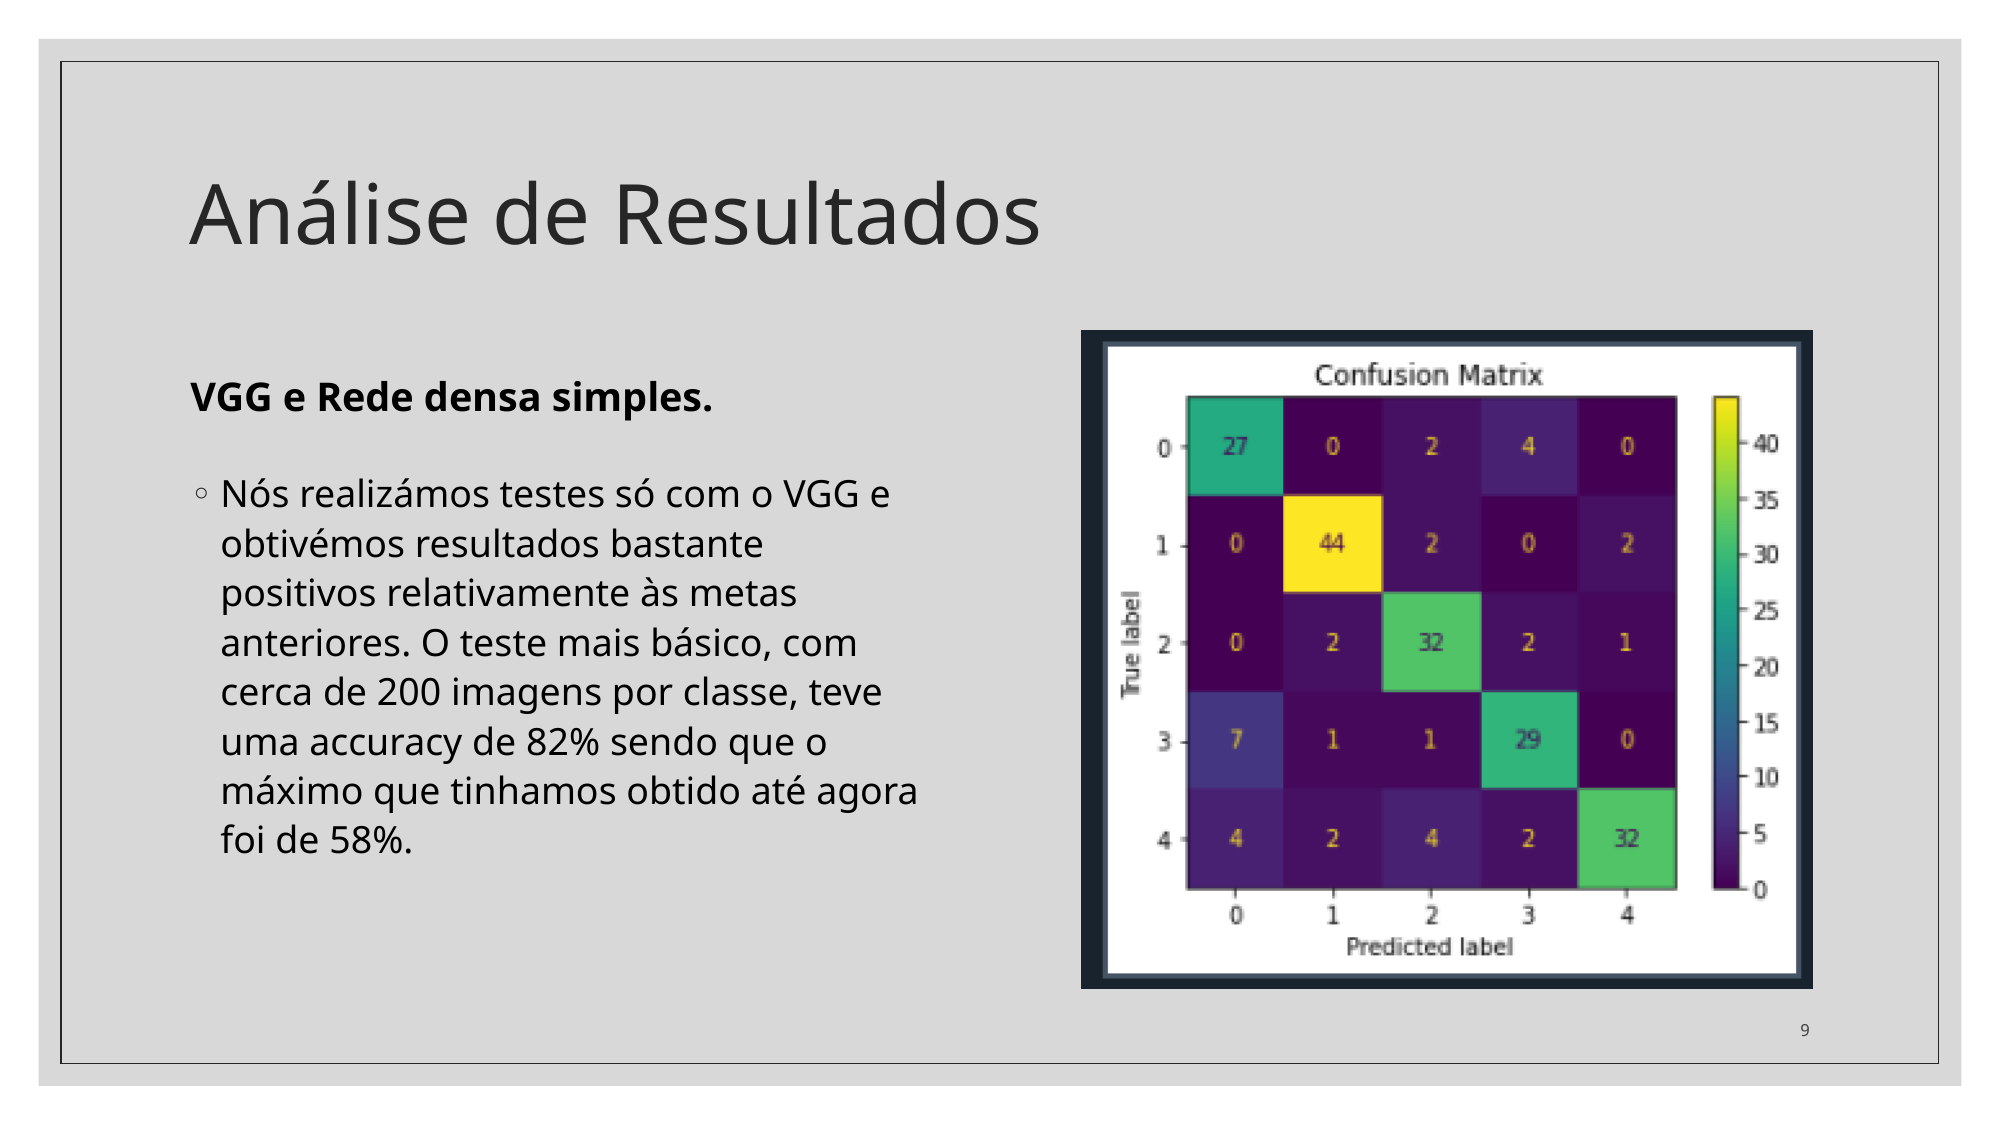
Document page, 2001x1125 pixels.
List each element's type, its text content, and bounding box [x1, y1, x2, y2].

slide_number 9 [1687, 990, 1825, 1050]
title Análise de Resultados [174, 105, 1825, 331]
list Nós realizámos testes só com o VGG e obtivémos resultados bastante positivos relativamente às metas anteriores. O teste mais básico, com cerca de 200 imagens por classe, teve uma accuracy de 82% sendo que o máximo que tinhamos obtido até agora foi de 58%. [175, 458, 941, 978]
picture [1081, 330, 1813, 989]
list VGG e Rede densa simples. [175, 340, 941, 446]
